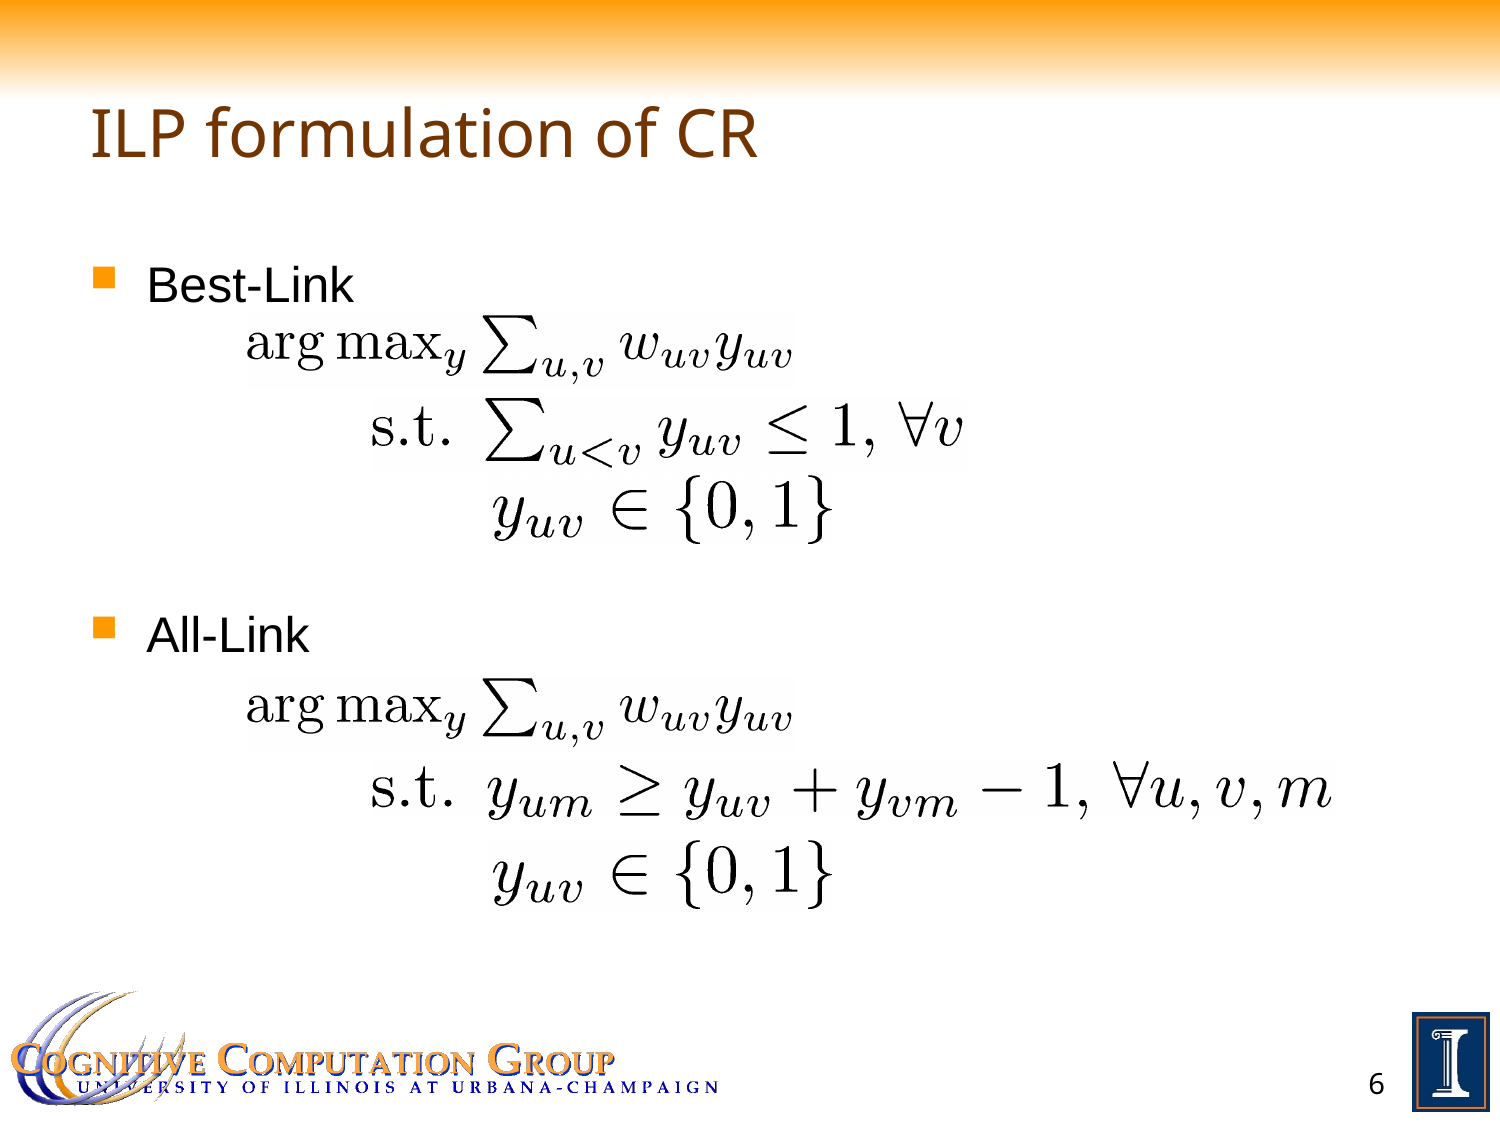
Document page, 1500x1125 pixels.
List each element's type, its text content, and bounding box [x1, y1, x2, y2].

picture [246, 676, 795, 752]
picture [246, 313, 795, 389]
picture [1412, 1012, 1490, 1112]
picture [0, 986, 725, 1114]
picture [485, 473, 833, 549]
title ILP formulation of CR [74, 74, 1426, 188]
picture [485, 838, 833, 914]
picture [372, 395, 967, 472]
list Best-Link All-Link [74, 244, 1426, 1001]
slide_number 6 [1249, 1074, 1401, 1113]
picture [372, 755, 1337, 821]
